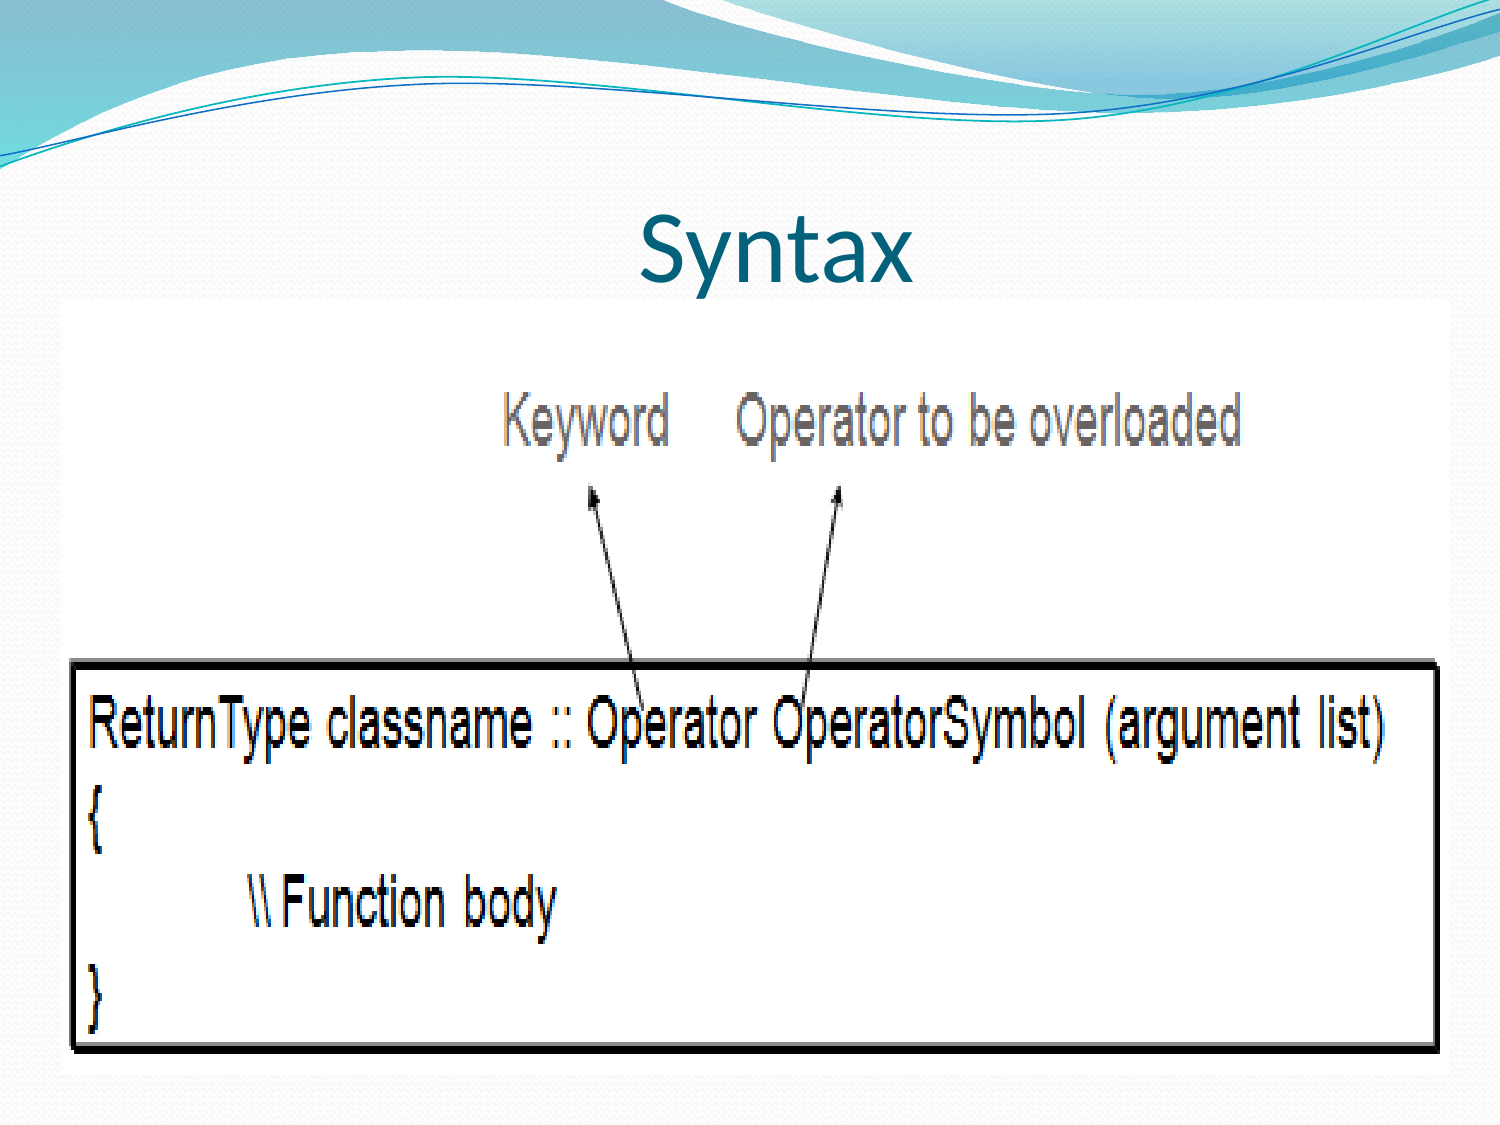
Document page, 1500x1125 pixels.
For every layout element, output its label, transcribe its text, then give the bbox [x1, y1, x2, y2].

title Syntax [75, 115, 1425, 299]
picture [62, 299, 1451, 1076]
